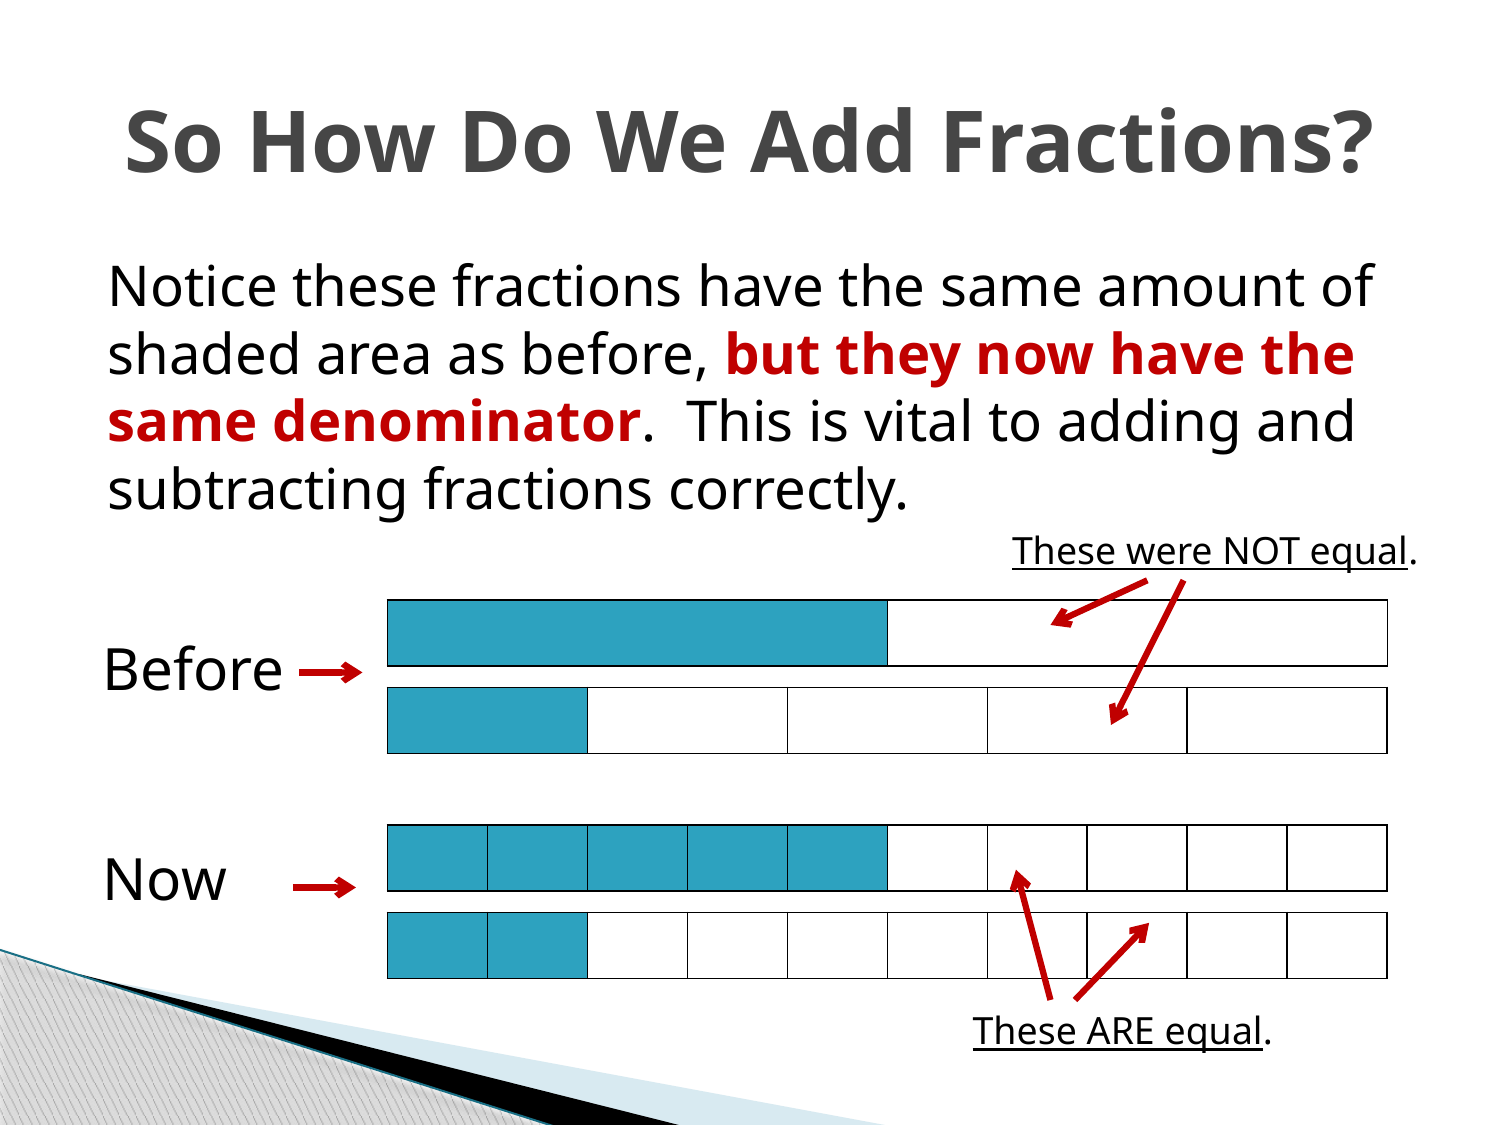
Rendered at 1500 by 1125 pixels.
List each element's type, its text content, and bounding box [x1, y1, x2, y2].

table_header [488, 826, 587, 890]
table_header [1288, 826, 1386, 890]
table_header [988, 688, 1186, 753]
table_header [388, 688, 587, 753]
table_header [588, 826, 687, 890]
text_box These ARE equal. [957, 999, 1288, 1060]
table_header [1056, 913, 1086, 978]
table_header [1088, 913, 1186, 978]
title So How Do We Add Fractions? [75, 45, 1425, 233]
table_header [788, 688, 987, 753]
table_header [488, 913, 587, 978]
table_header [588, 688, 787, 753]
table_header [588, 913, 687, 978]
table_header [988, 913, 1009, 978]
table_header [1188, 688, 1386, 753]
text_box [1015, 869, 1051, 1001]
table_header [1188, 826, 1286, 890]
table_header [1288, 913, 1386, 978]
table_header [688, 826, 787, 890]
text_box Before Now [87, 624, 300, 920]
list Notice these fractions have the same amount of shaded area as before, but they now have the same denominator. This is vital to adding and subtracting fractions correctly. [75, 243, 1425, 538]
table_header [788, 913, 887, 978]
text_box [1074, 922, 1150, 1001]
table_header [988, 826, 1086, 890]
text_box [1110, 579, 1184, 726]
table_header [388, 913, 487, 978]
text_box These were NOT equal. [997, 519, 1434, 580]
table_header [888, 826, 987, 890]
table_header [1088, 826, 1186, 890]
table_header [1188, 913, 1286, 978]
table_header [1189, 601, 1387, 665]
table_header [388, 826, 487, 890]
table_header [888, 913, 987, 978]
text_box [1050, 580, 1110, 626]
table_header [688, 913, 787, 978]
table_header [788, 826, 887, 890]
table_header [388, 601, 887, 665]
table_header [888, 601, 1104, 665]
